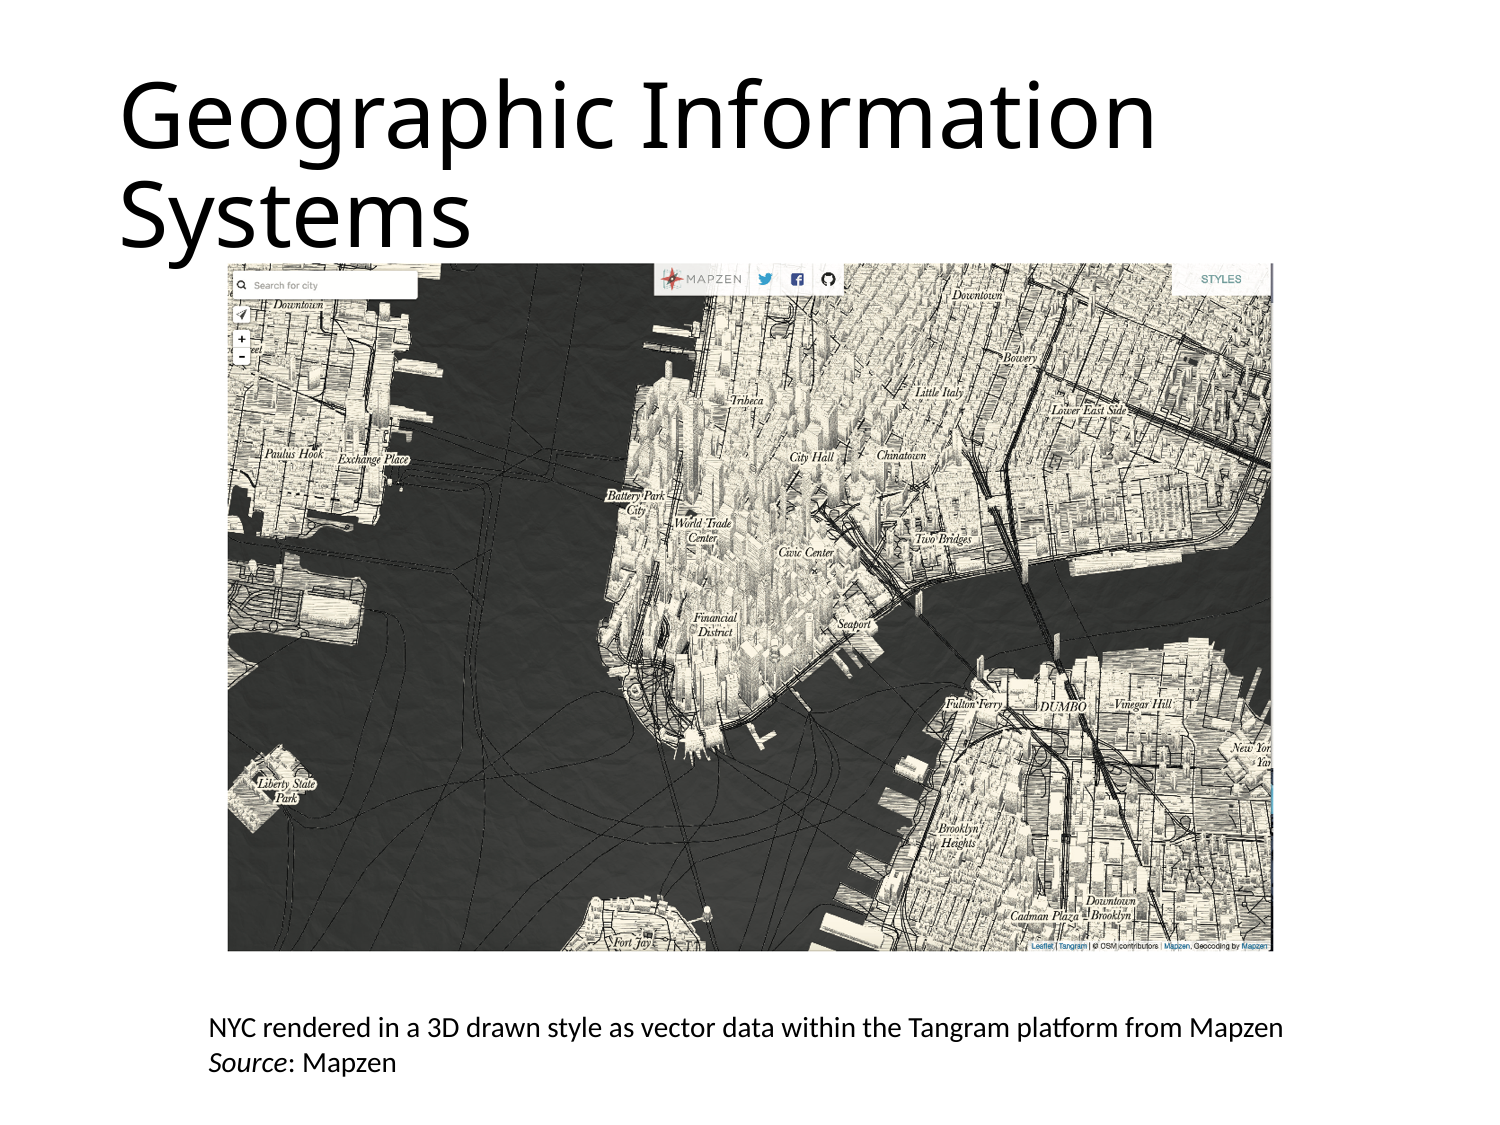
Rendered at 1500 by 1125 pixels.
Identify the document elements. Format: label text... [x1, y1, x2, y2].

title Geographic Information Systems [103, 59, 1397, 278]
text_box NYC rendered in a 3D drawn style as vector data within the Tangram platform from Mapzen Source: Mapzen [193, 1000, 1448, 1086]
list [215, 249, 1285, 964]
